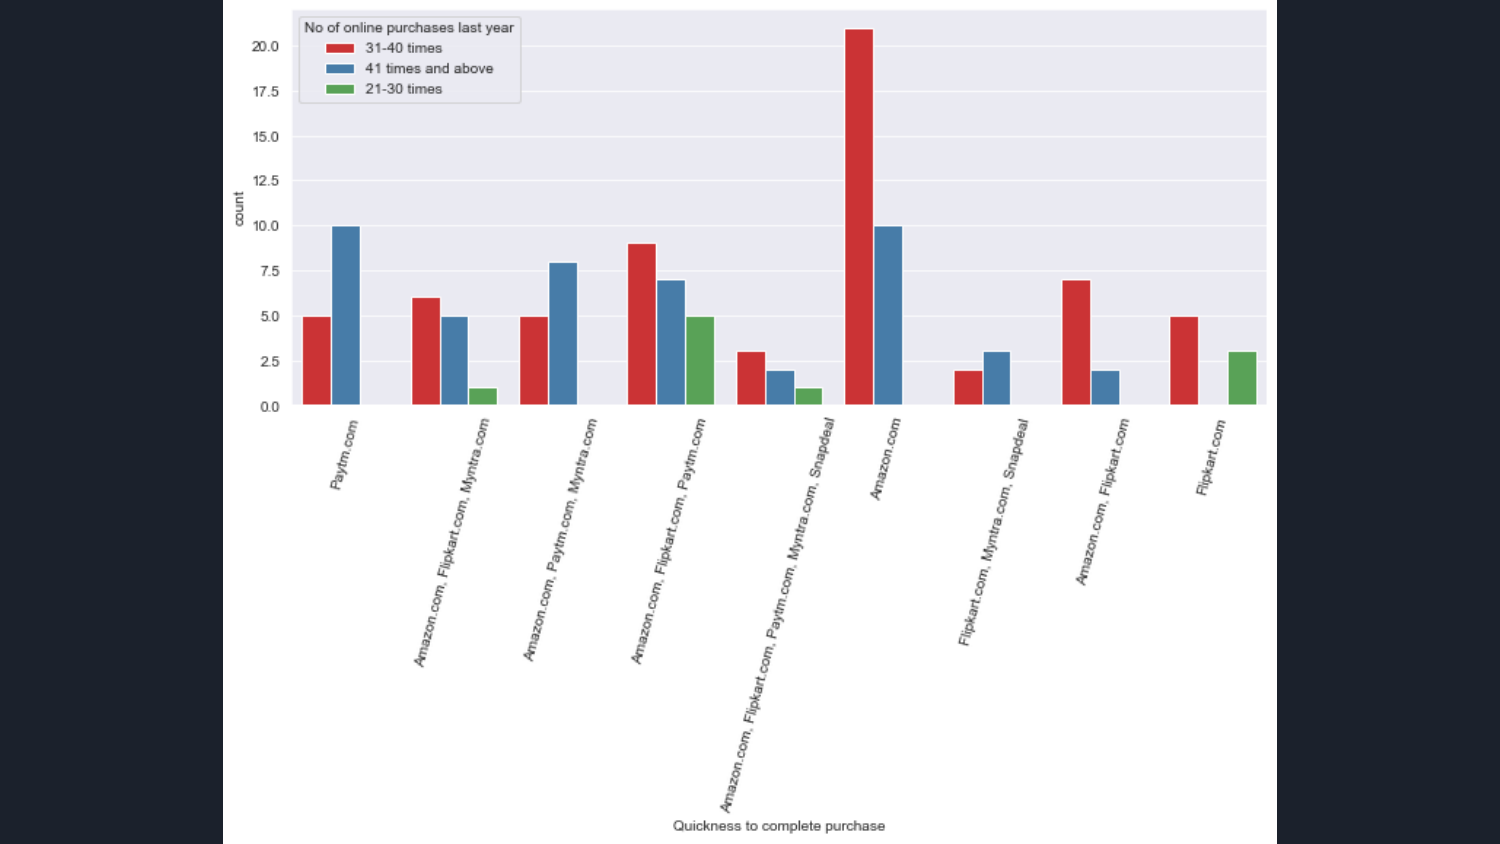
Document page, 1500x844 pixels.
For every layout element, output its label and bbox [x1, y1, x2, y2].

picture [222, 0, 1278, 844]
